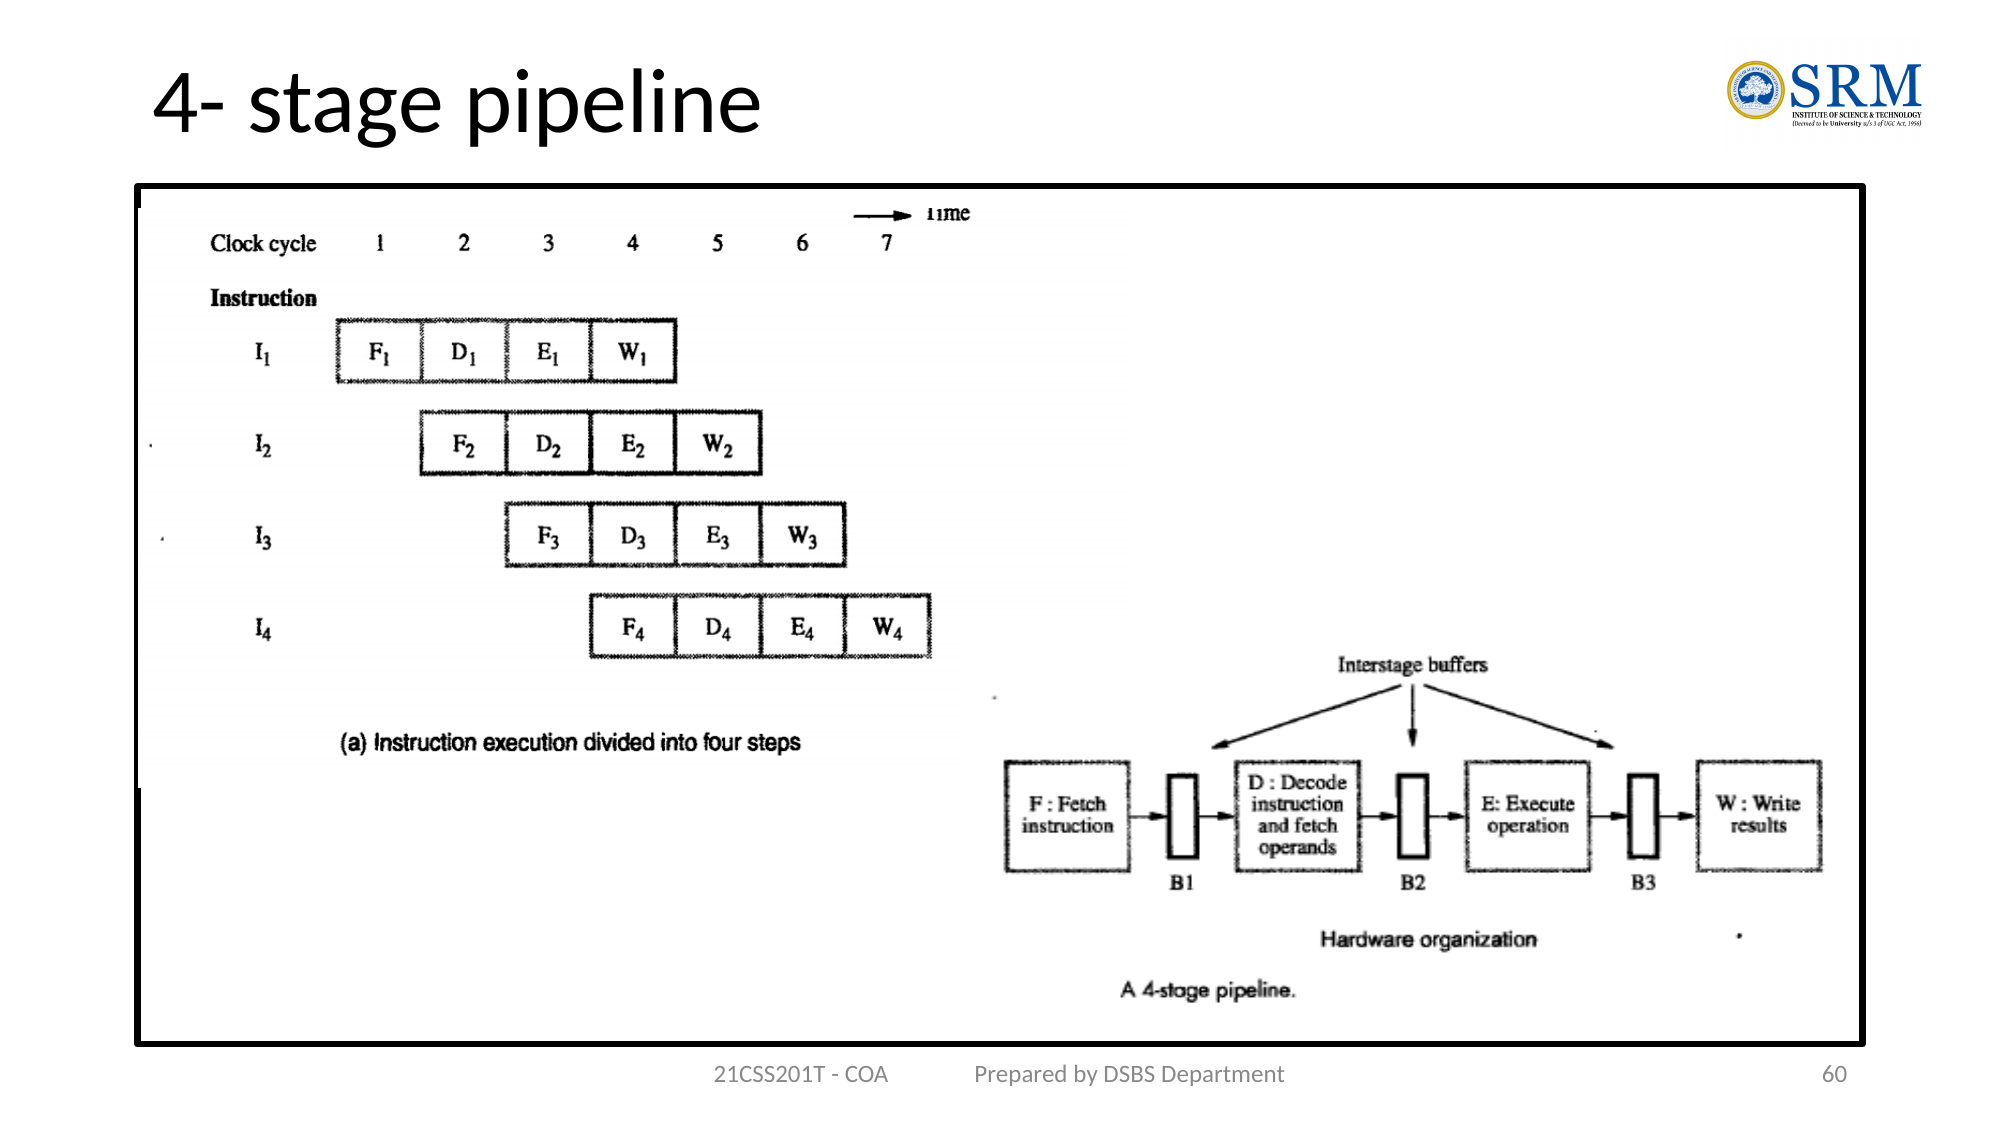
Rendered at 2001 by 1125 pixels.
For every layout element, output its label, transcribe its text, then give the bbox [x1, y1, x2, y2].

list [137, 186, 1863, 1045]
picture [138, 208, 1848, 1022]
title 4- stage pipeline [137, 50, 1863, 156]
picture [1723, 37, 1926, 151]
footer 21CSS201T - COA Prepared by DSBS Department [662, 1042, 1338, 1103]
slide_number 60 [1412, 1042, 1863, 1103]
